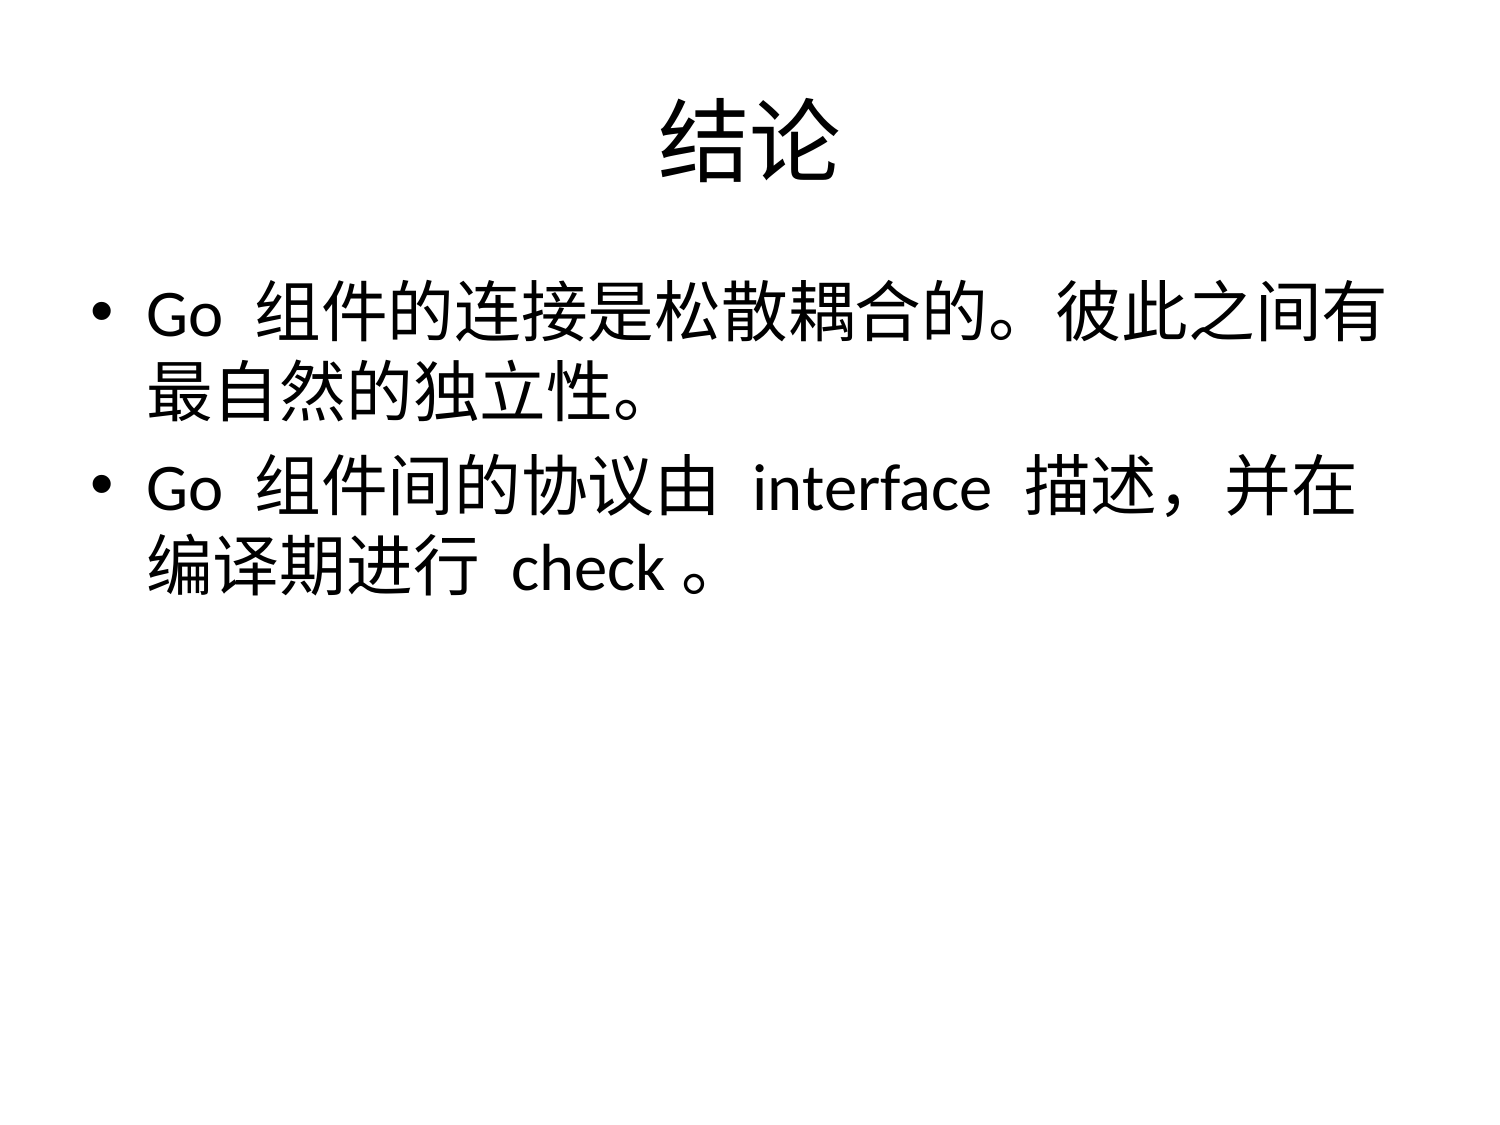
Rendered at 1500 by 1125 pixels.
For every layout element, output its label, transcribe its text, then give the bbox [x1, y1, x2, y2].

list Go 组件的连接是松散耦合的。彼此之间有最自然的独立性。 Go 组件间的协议由 interface 描述，并在编译期进行 check。 [75, 262, 1425, 1005]
title 结论 [75, 45, 1425, 233]
